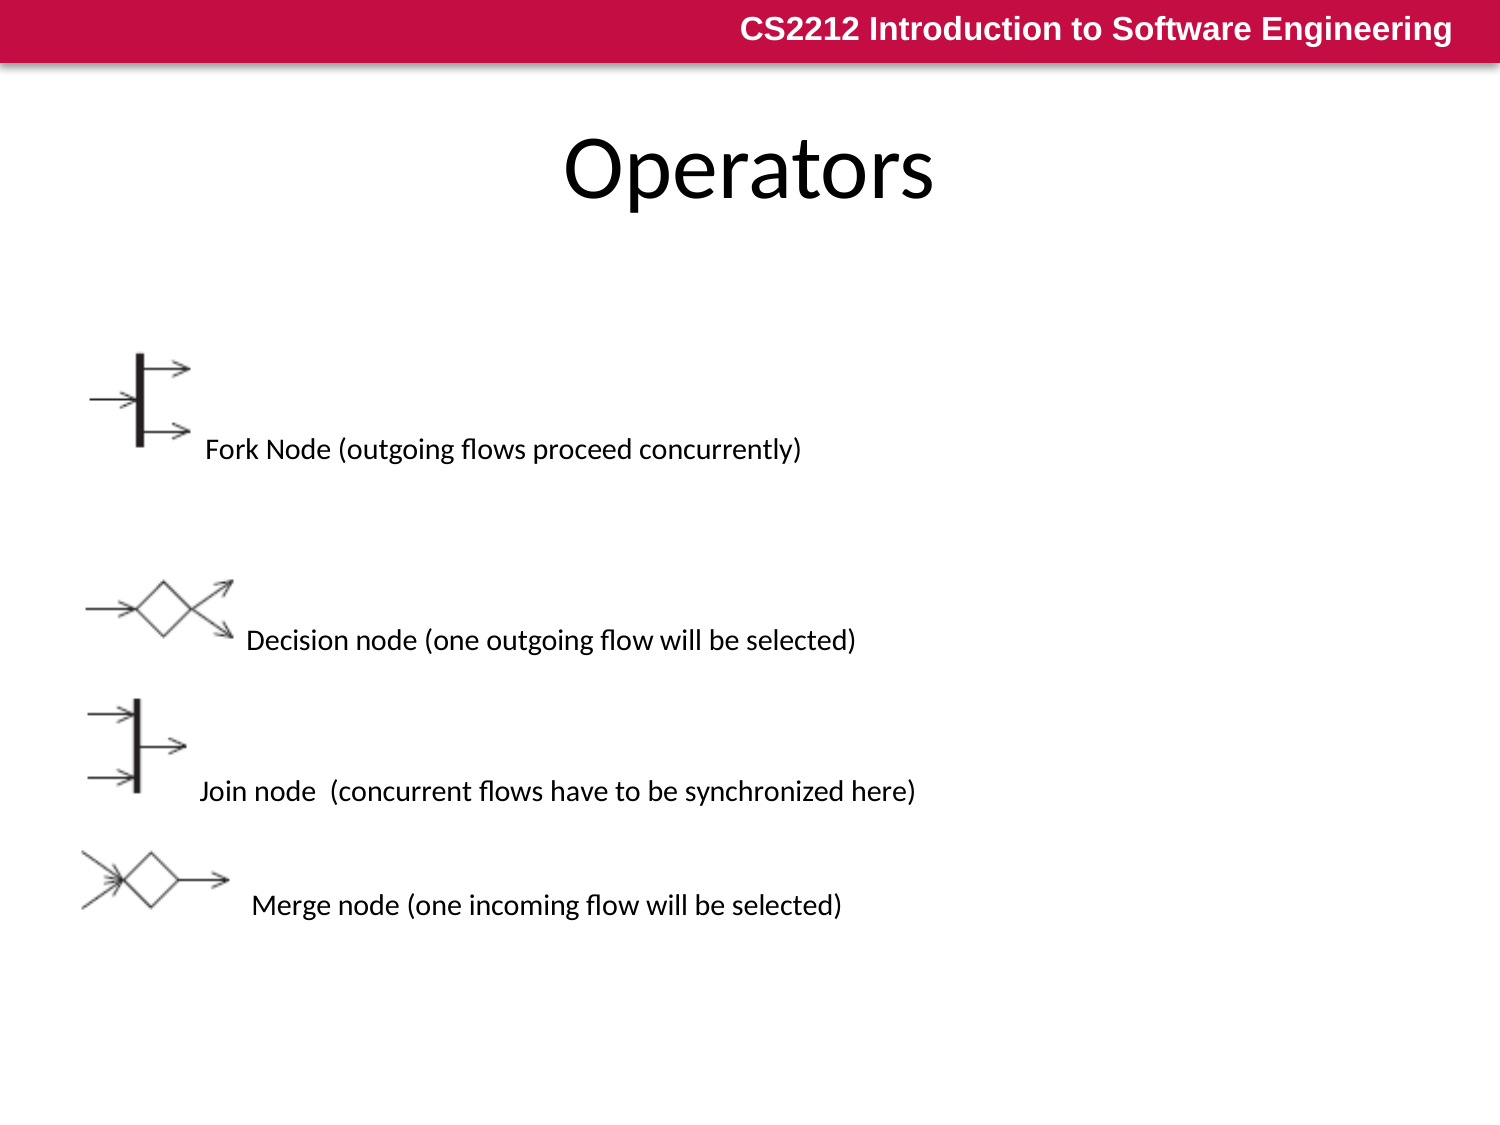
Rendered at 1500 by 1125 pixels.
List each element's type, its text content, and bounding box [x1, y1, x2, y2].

picture [74, 274, 1457, 1026]
picture [0, 0, 1500, 63]
title Operators [112, 99, 1388, 273]
